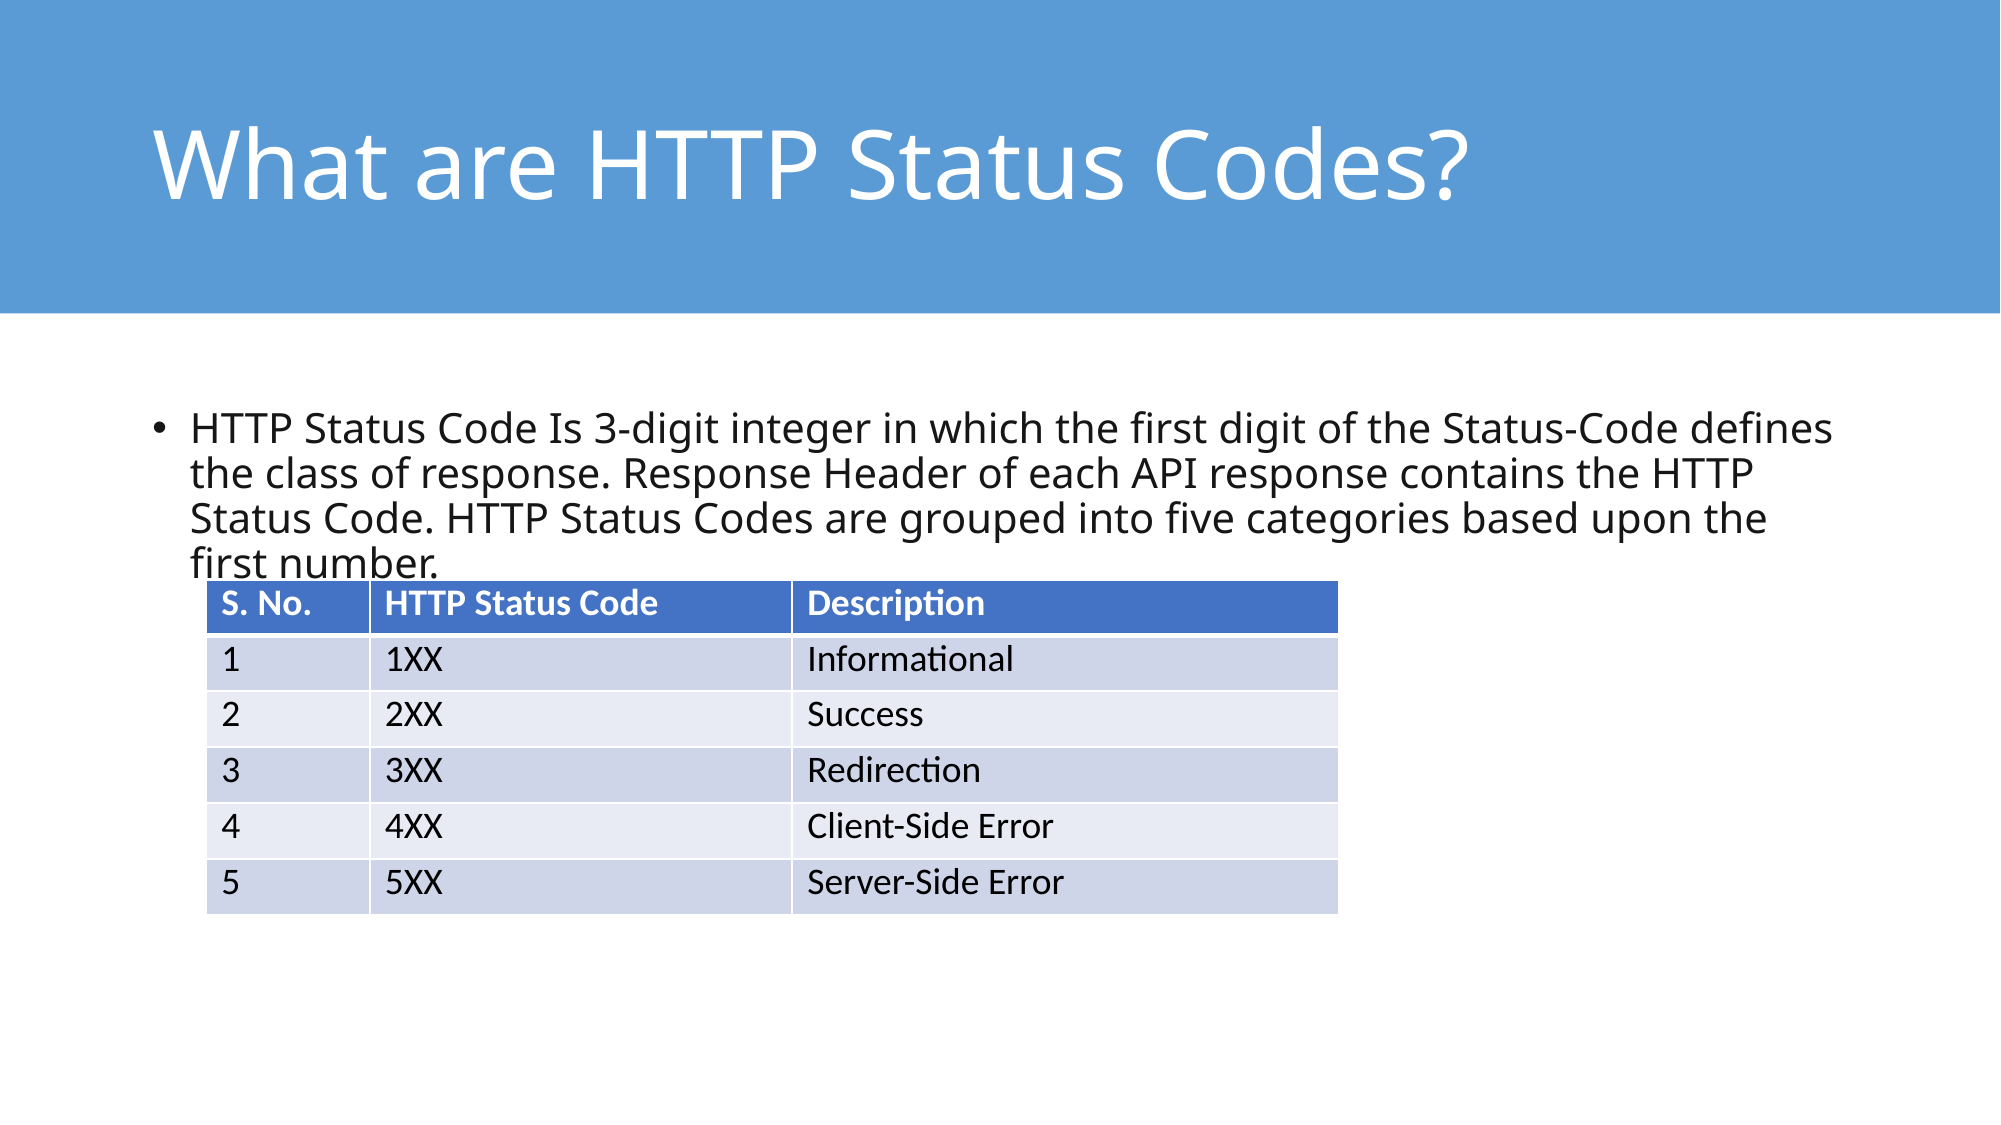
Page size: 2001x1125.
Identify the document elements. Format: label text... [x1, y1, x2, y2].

table_cell 3XX [371, 748, 791, 802]
table_cell 5 [207, 860, 369, 914]
table_cell 5XX [371, 860, 791, 914]
table_cell 3 [207, 748, 369, 802]
table_header S. No. [207, 581, 369, 633]
table_cell Server-Side Error [793, 860, 1338, 914]
table_cell Informational [793, 638, 1338, 690]
table_header Description [793, 581, 1338, 633]
table_cell 4XX [371, 804, 791, 858]
table_cell 2 [207, 692, 369, 746]
table_cell 4 [207, 804, 369, 858]
table_header HTTP Status Code [371, 581, 791, 633]
list HTTP Status Code Is 3-digit integer in which the first digit of the Status-Code defines the class of response. Response Header of each API response contains the HTTP Status Code. HTTP Status Codes are grouped into five categories based upon the first number. [137, 399, 1863, 1054]
table_cell Success [793, 692, 1338, 746]
table_cell 1 [207, 638, 369, 690]
table_cell Client-Side Error [793, 804, 1338, 858]
text_box [0, 0, 2000, 314]
table_cell 2XX [371, 692, 791, 746]
table_cell Redirection [793, 748, 1338, 802]
title What are HTTP Status Codes? [137, 59, 1863, 278]
table_cell 1XX [371, 638, 791, 690]
